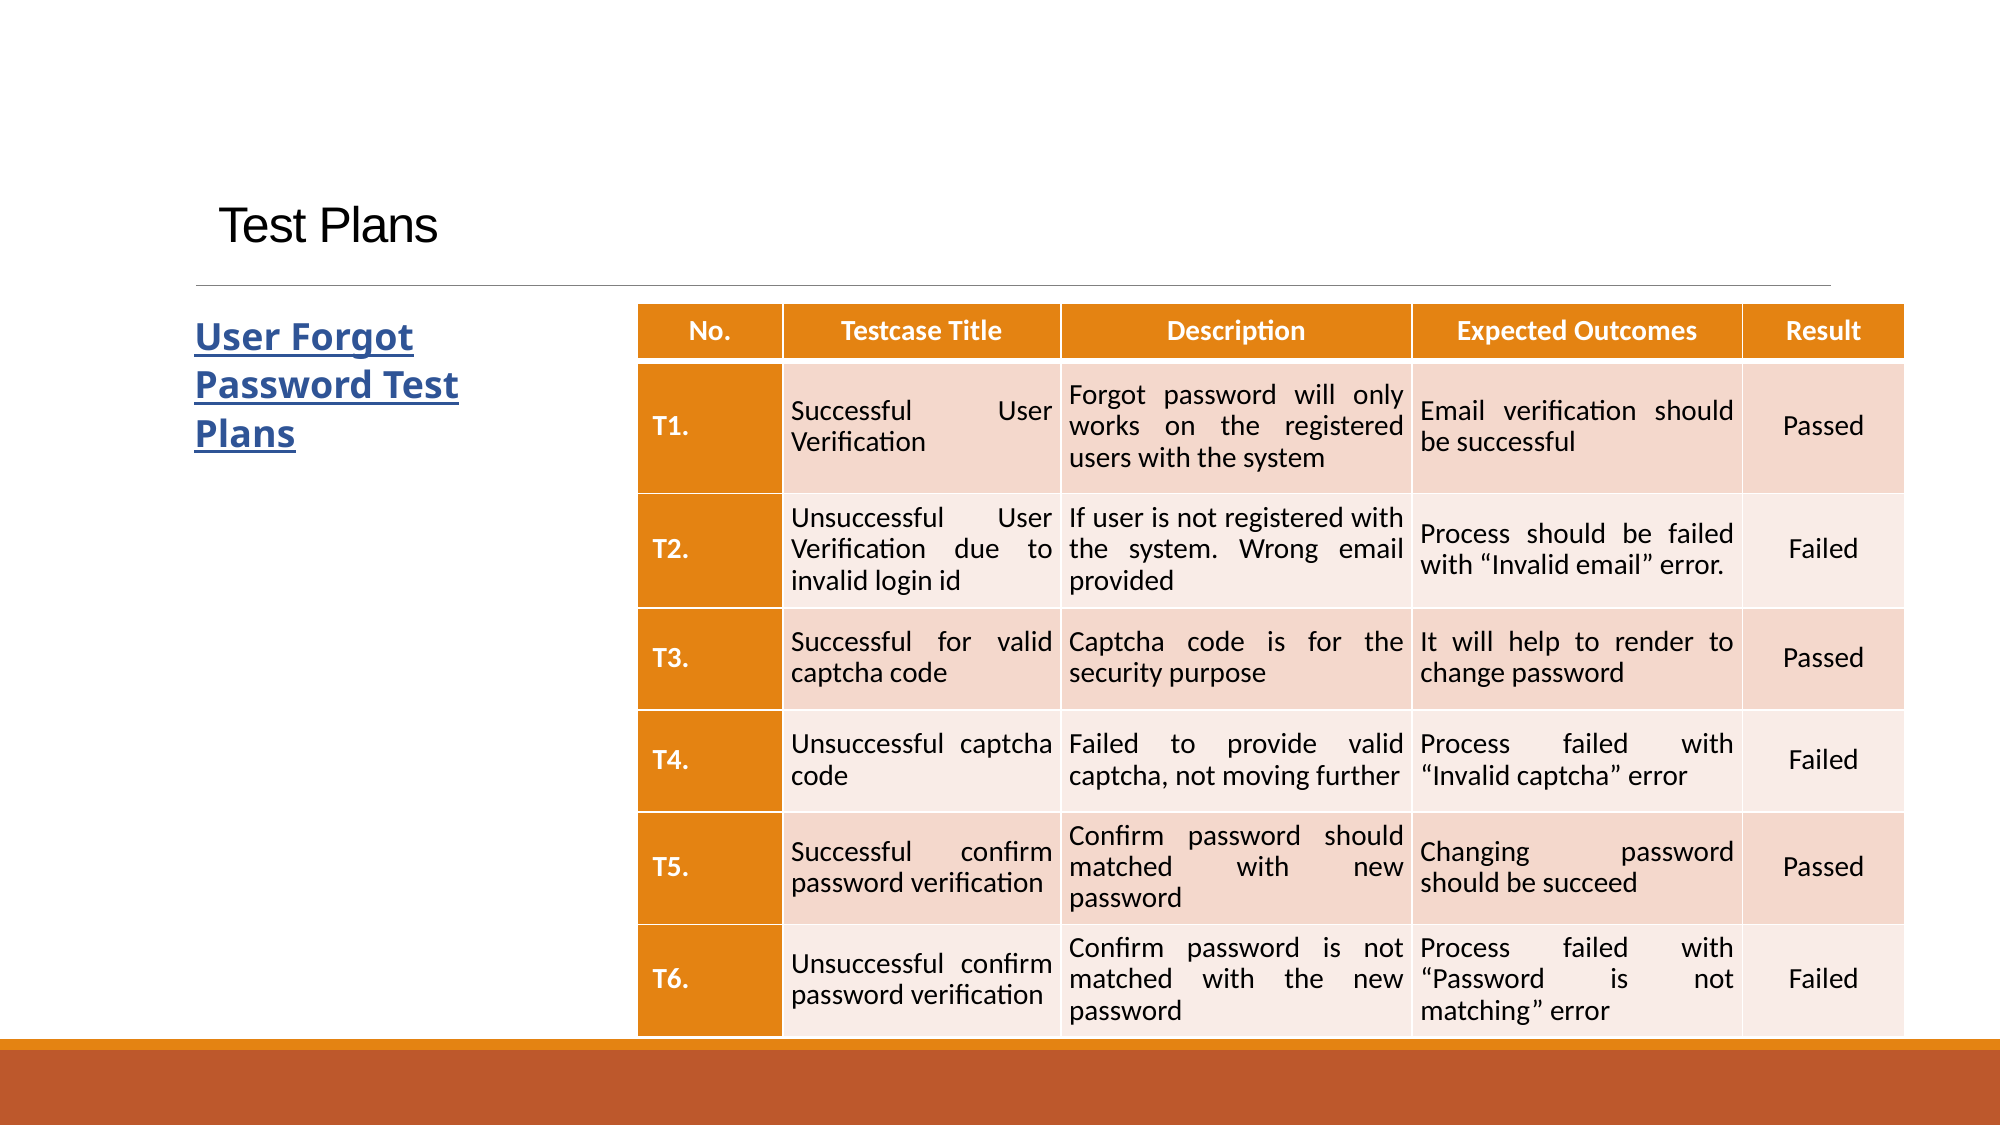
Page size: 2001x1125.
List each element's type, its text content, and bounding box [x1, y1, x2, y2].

title Test Plans [203, 168, 1854, 261]
table_cell T3. [638, 609, 782, 709]
table_header Testcase Title [784, 304, 1060, 358]
table_cell T5. [638, 813, 782, 924]
table_header Description [1062, 304, 1411, 358]
table_cell T2. [638, 494, 782, 607]
table_cell Changing password should be succeed [1413, 813, 1742, 924]
table_header Expected Outcomes [1413, 304, 1742, 358]
table_cell Unsuccessful User Verification due to invalid login id [784, 494, 1060, 607]
table_cell It will help to render to change password [1413, 609, 1742, 709]
table_cell Failed [1743, 711, 1904, 811]
table_cell Unsuccessful captcha code [784, 711, 1060, 811]
text_box User Forgot Password Test Plans [179, 302, 528, 462]
table_cell T1. [638, 364, 782, 493]
table_cell Passed [1743, 813, 1904, 924]
table_cell Process should be failed with “Invalid email” error. [1413, 494, 1742, 607]
table_cell Failed [1743, 494, 1904, 607]
table_cell Successful confirm password verification [784, 813, 1060, 924]
table_cell Failed to provide valid captcha, not moving further [1062, 711, 1411, 811]
table_cell Failed [1743, 925, 1904, 1036]
table_cell Confirm password should matched with new password [1062, 813, 1411, 924]
table_cell T4. [638, 711, 782, 811]
table_cell If user is not registered with the system. Wrong email provided [1062, 494, 1411, 607]
table_cell Passed [1743, 609, 1904, 709]
table_cell T6. [638, 925, 782, 1036]
table_cell Captcha code is for the security purpose [1062, 609, 1411, 709]
table_cell Unsuccessful confirm password verification [784, 925, 1060, 1036]
table_cell Successful User Verification [784, 364, 1060, 493]
table_cell Confirm password is not matched with the new password [1062, 925, 1411, 1036]
table_cell Forgot password will only works on the registered users with the system [1062, 364, 1411, 493]
table_header Result [1743, 304, 1904, 358]
table_cell Process failed with “Invalid captcha” error [1413, 711, 1742, 811]
table_header No. [638, 304, 782, 358]
table_cell Email verification should be successful [1413, 364, 1742, 493]
table_cell Passed [1743, 364, 1904, 493]
table_cell Process failed with “Password is not matching” error [1413, 925, 1742, 1036]
table_cell Successful for valid captcha code [784, 609, 1060, 709]
